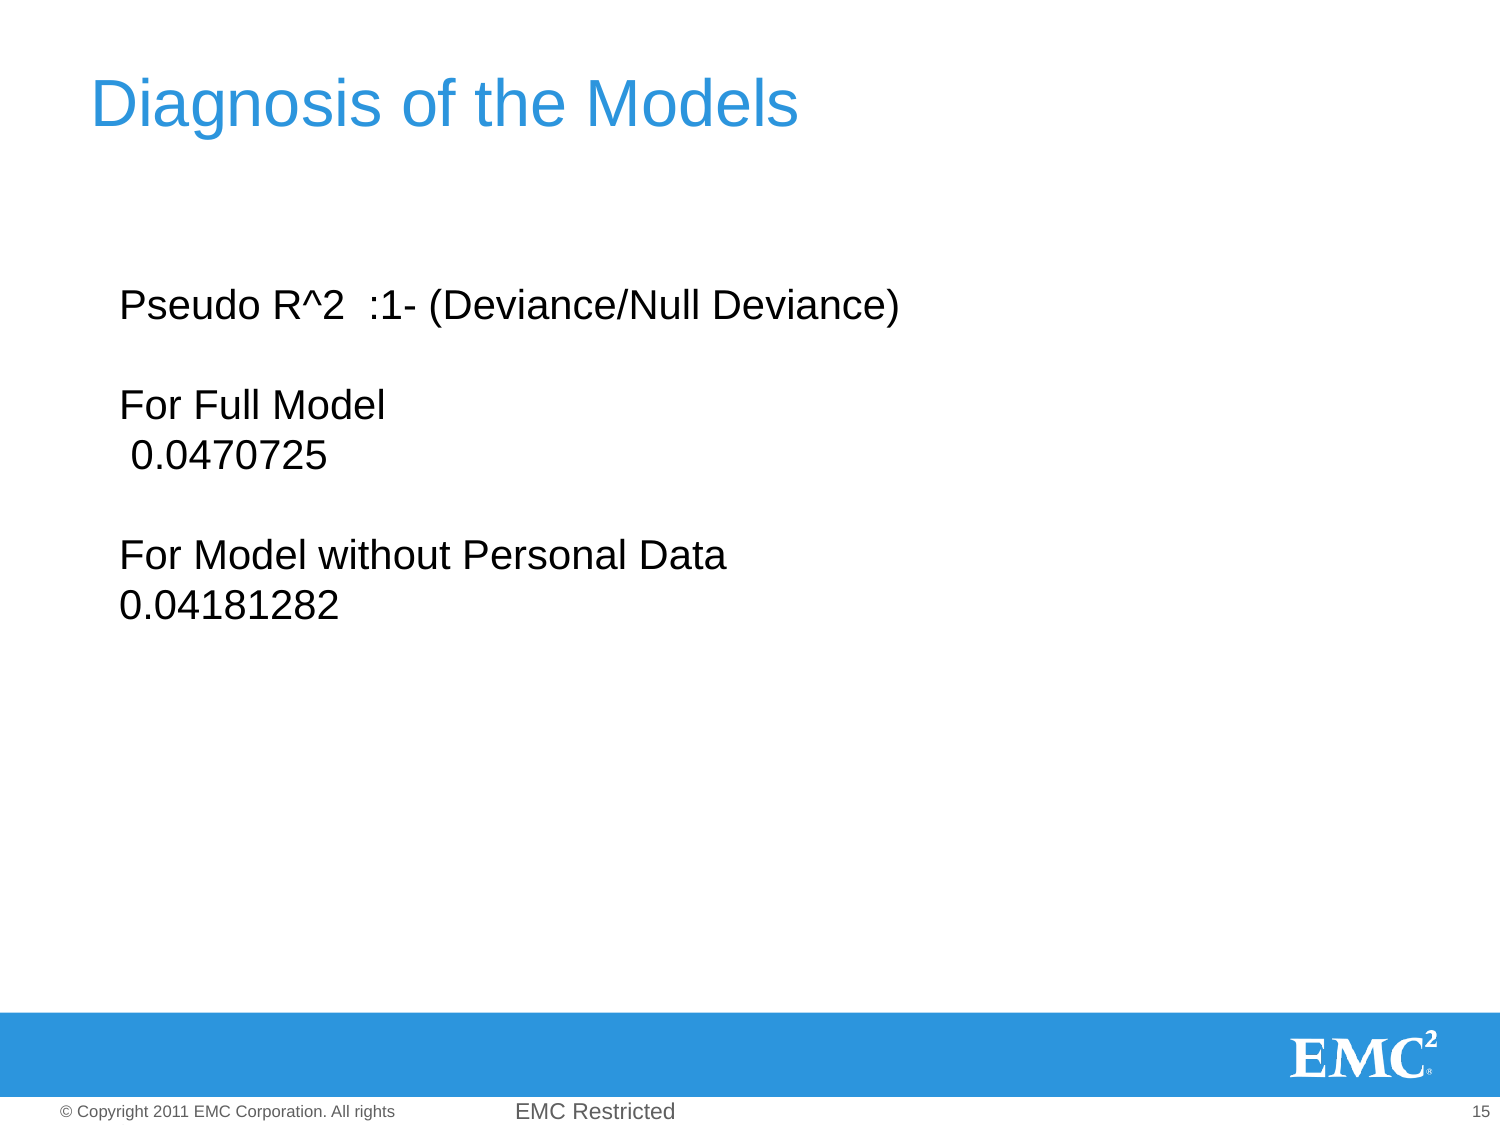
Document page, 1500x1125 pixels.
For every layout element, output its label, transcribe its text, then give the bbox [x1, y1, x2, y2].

list Pseudo R^2 :1- (Deviance/Null Deviance) For Full Model 0.0470725 For Model without Personal Data 0.04181282 [75, 262, 1425, 1005]
title Diagnosis of the Models [75, 45, 1425, 233]
picture [1287, 1030, 1440, 1079]
